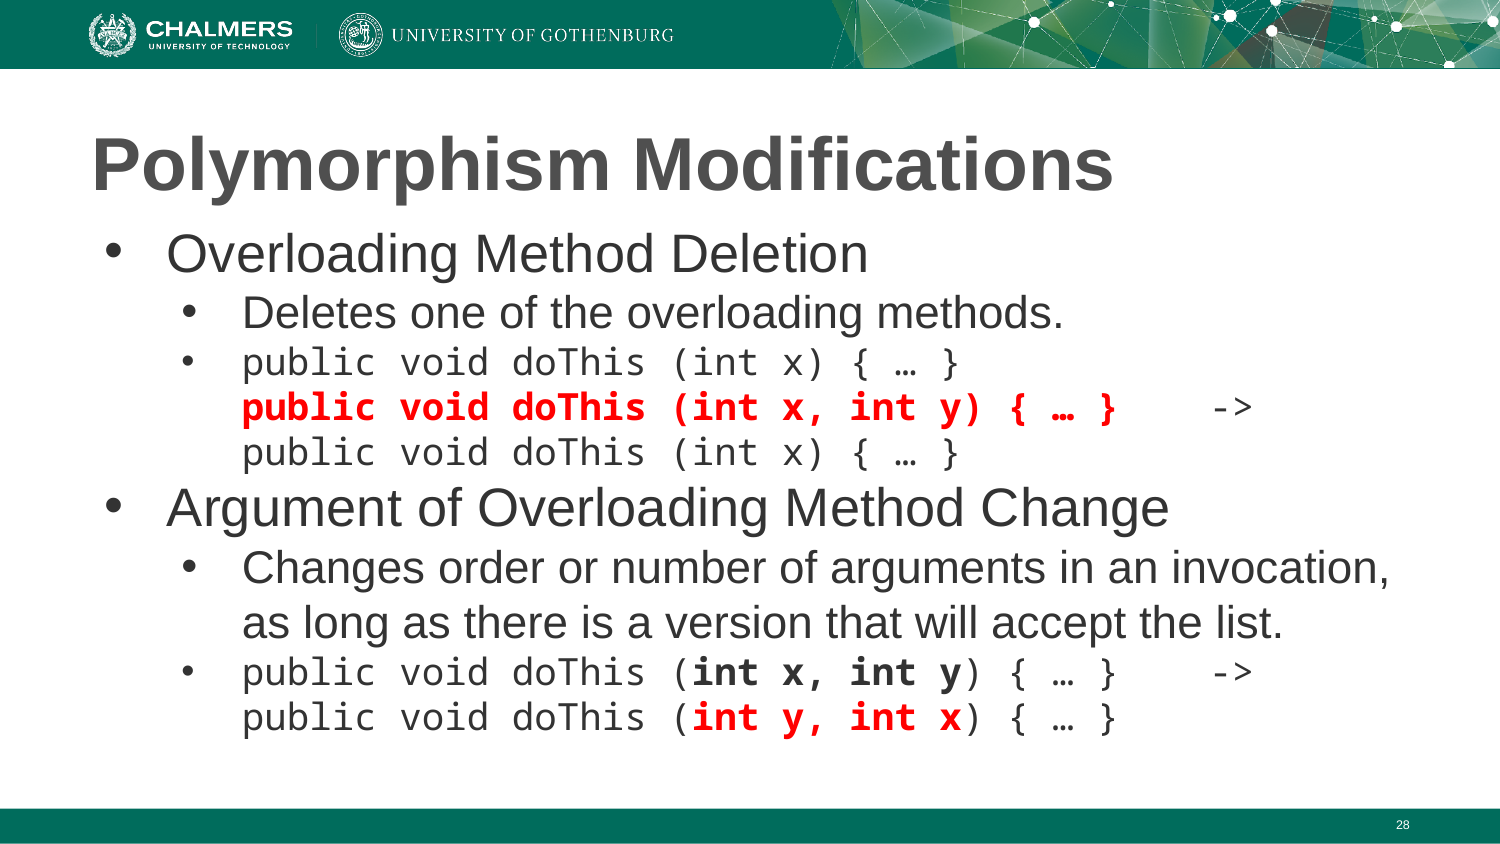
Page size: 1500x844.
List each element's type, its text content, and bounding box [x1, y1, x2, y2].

slide_number ‹#› [1074, 809, 1425, 844]
list Overloading Method Deletion Deletes one of the overloading methods. public void doThis (int x) { … } public void doThis (int x, int y) { … } -> public void doThis (int x) { … } Argument of Overloading Method Change Changes order or number of arguments in an invocation, as long as there is a version that will accept the list. public void doThis (int x, int y) { … } -> public void doThis (int y, int x) { … } [76, 210, 1425, 782]
picture [759, 0, 1500, 68]
picture [64, 0, 696, 85]
title Polymorphism Modifications [76, 100, 1425, 210]
